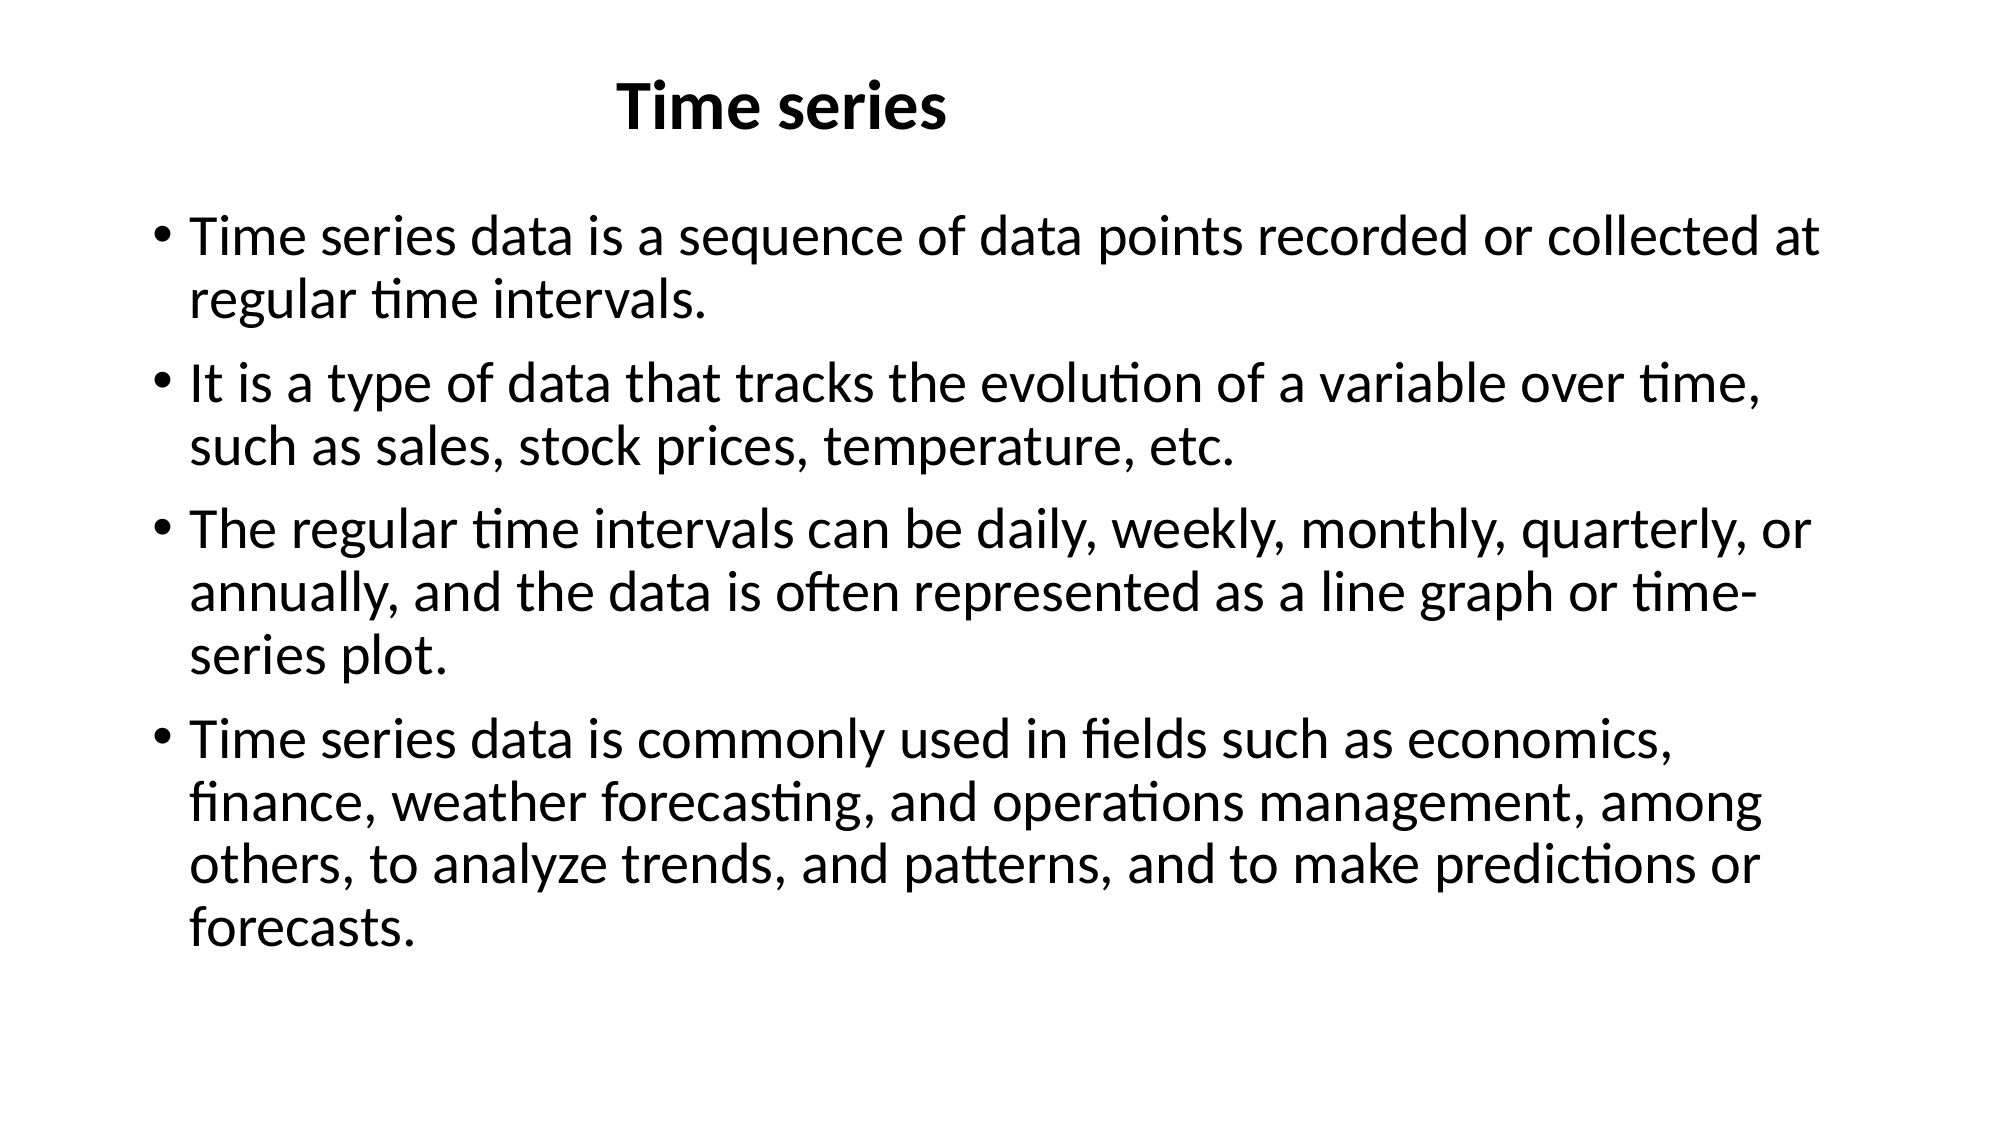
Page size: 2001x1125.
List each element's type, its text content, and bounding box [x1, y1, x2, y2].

title Time series [601, 59, 1027, 153]
list Time series data is a sequence of data points recorded or collected at regular time intervals. It is a type of data that tracks the evolution of a variable over time, such as sales, stock prices, temperature, etc. The regular time intervals can be daily, weekly, monthly, quarterly, or annually, and the data is often represented as a line graph or time-series plot. Time series data is commonly used in fields such as economics, finance, weather forecasting, and operations management, among others, to analyze trends, and patterns, and to make predictions or forecasts. [137, 198, 1863, 1014]
